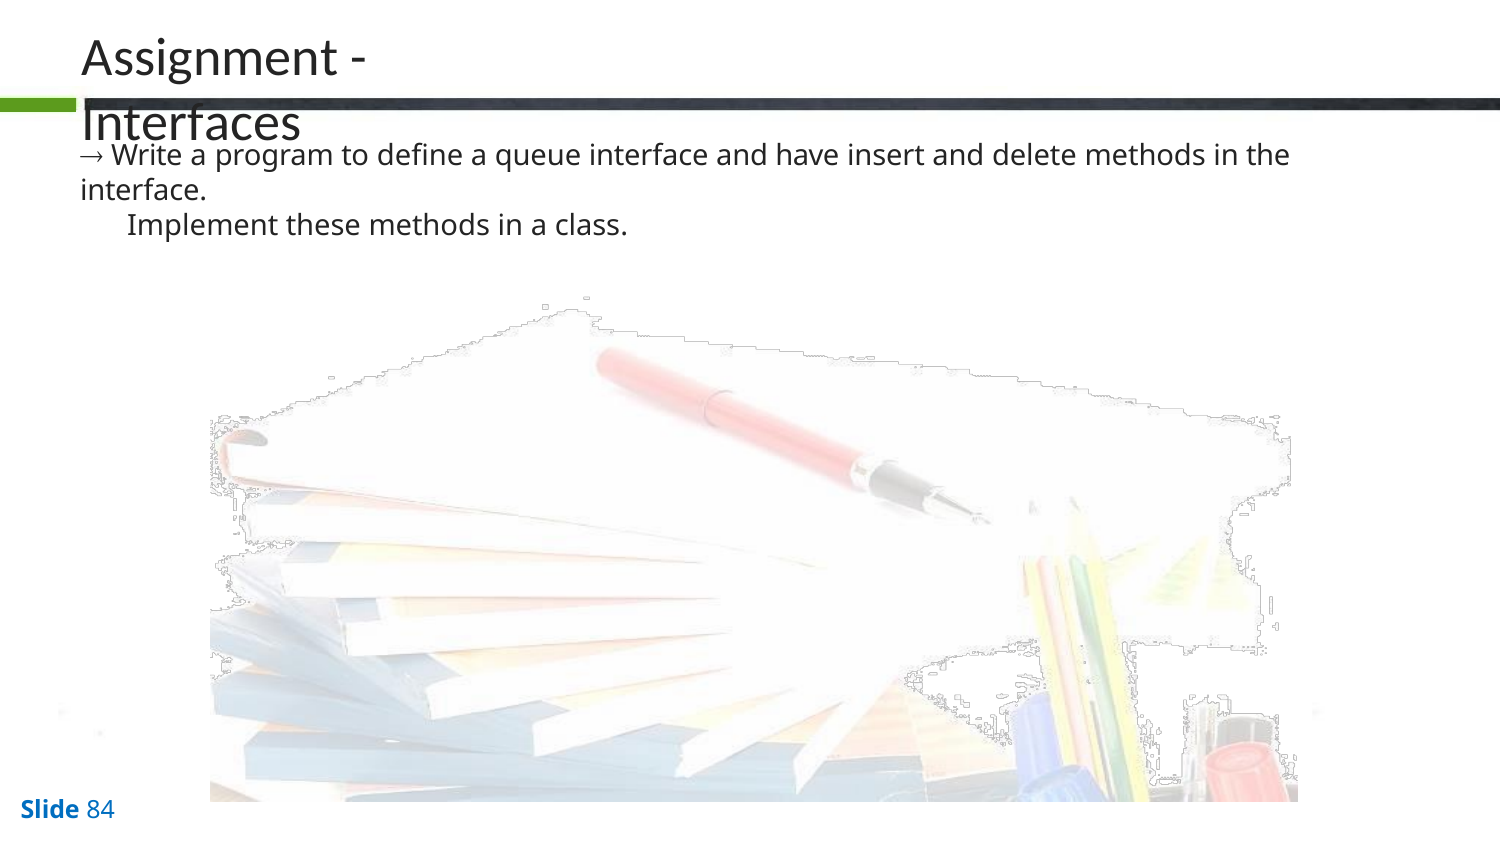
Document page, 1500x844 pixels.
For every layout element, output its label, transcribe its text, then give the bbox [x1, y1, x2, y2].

slide_number Slide 84 [18, 791, 123, 844]
picture [0, 86, 1500, 802]
title Assignment - Interfaces [79, 18, 594, 85]
